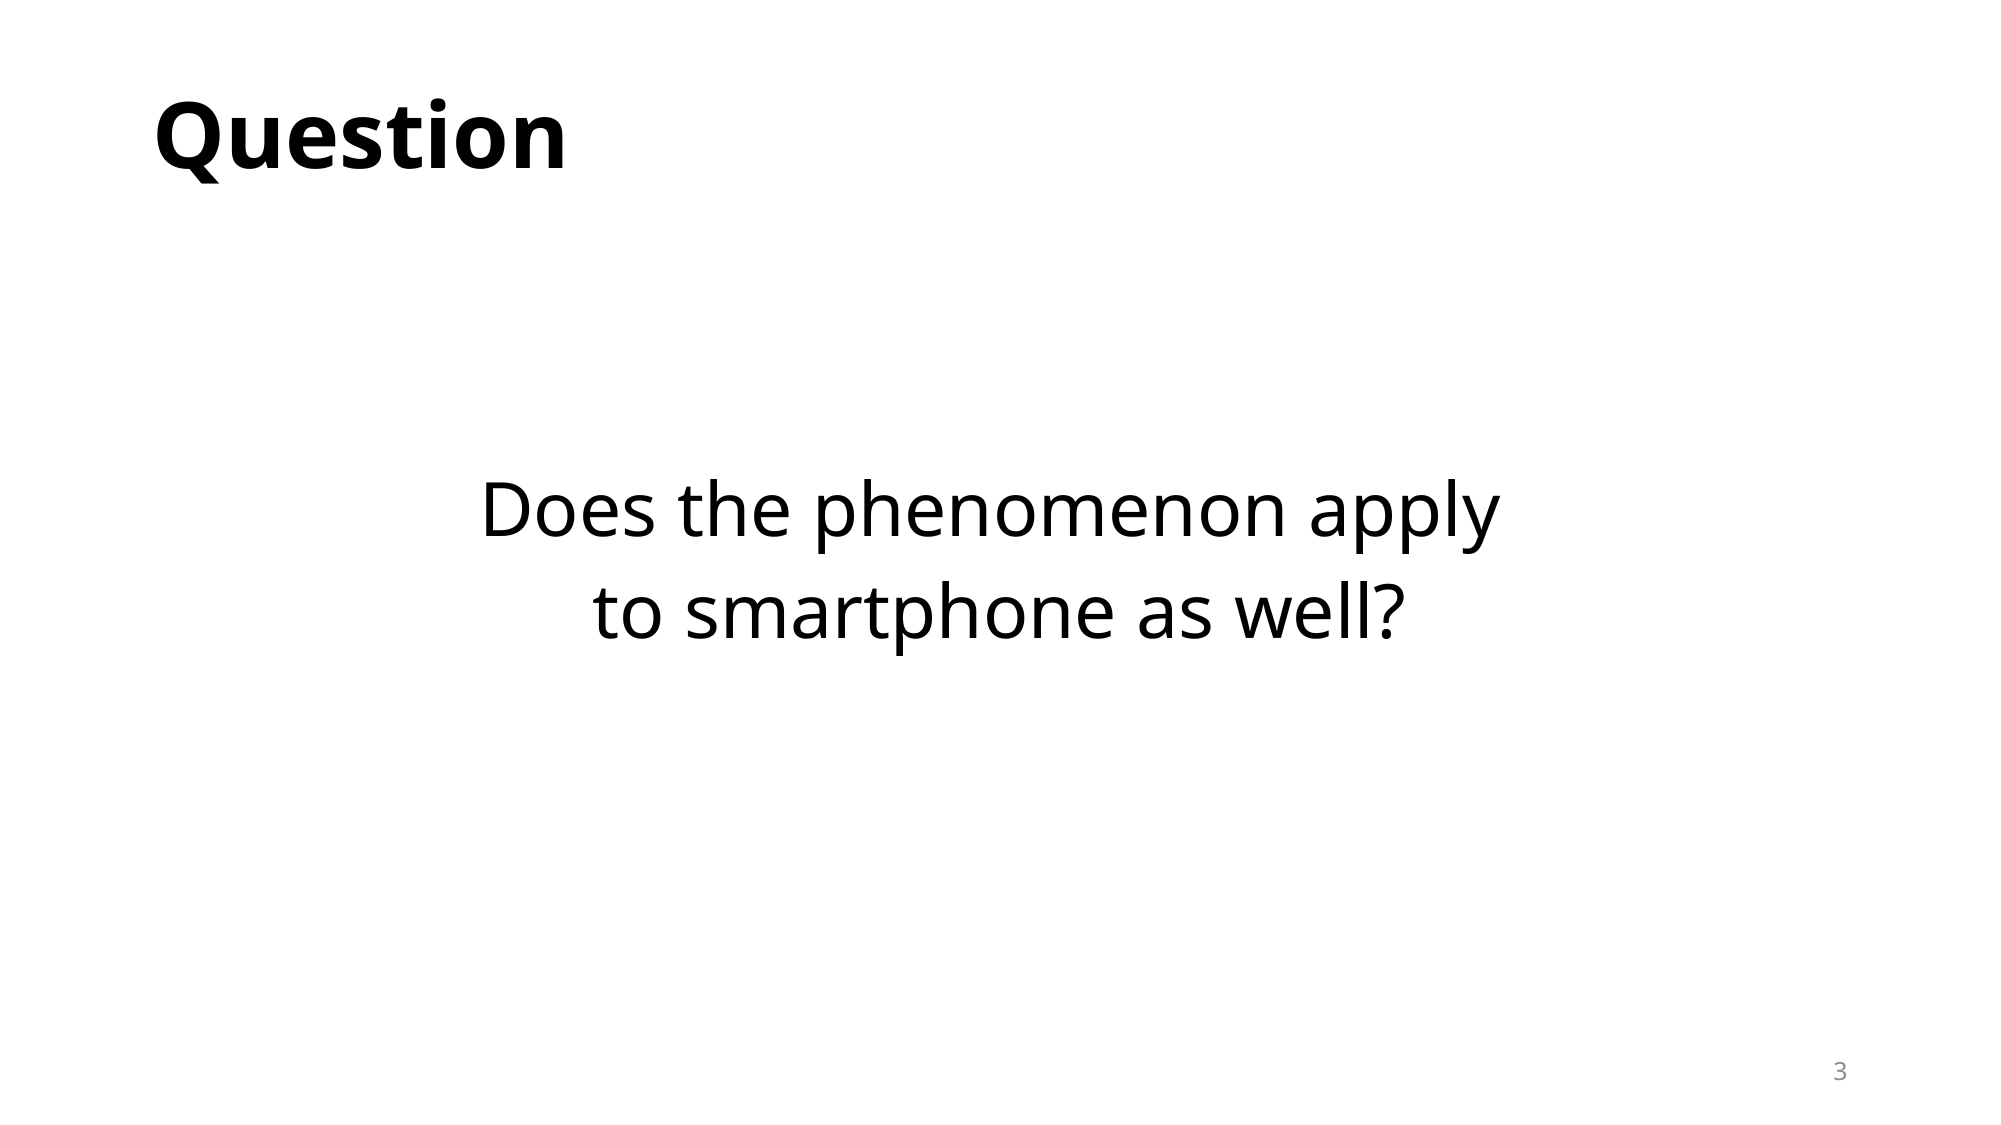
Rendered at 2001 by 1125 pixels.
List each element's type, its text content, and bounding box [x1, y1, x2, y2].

title Question [137, 59, 1863, 217]
list Does the phenomenon apply to smartphone as well? [137, 399, 1863, 727]
slide_number 2 [1412, 1042, 1863, 1103]
